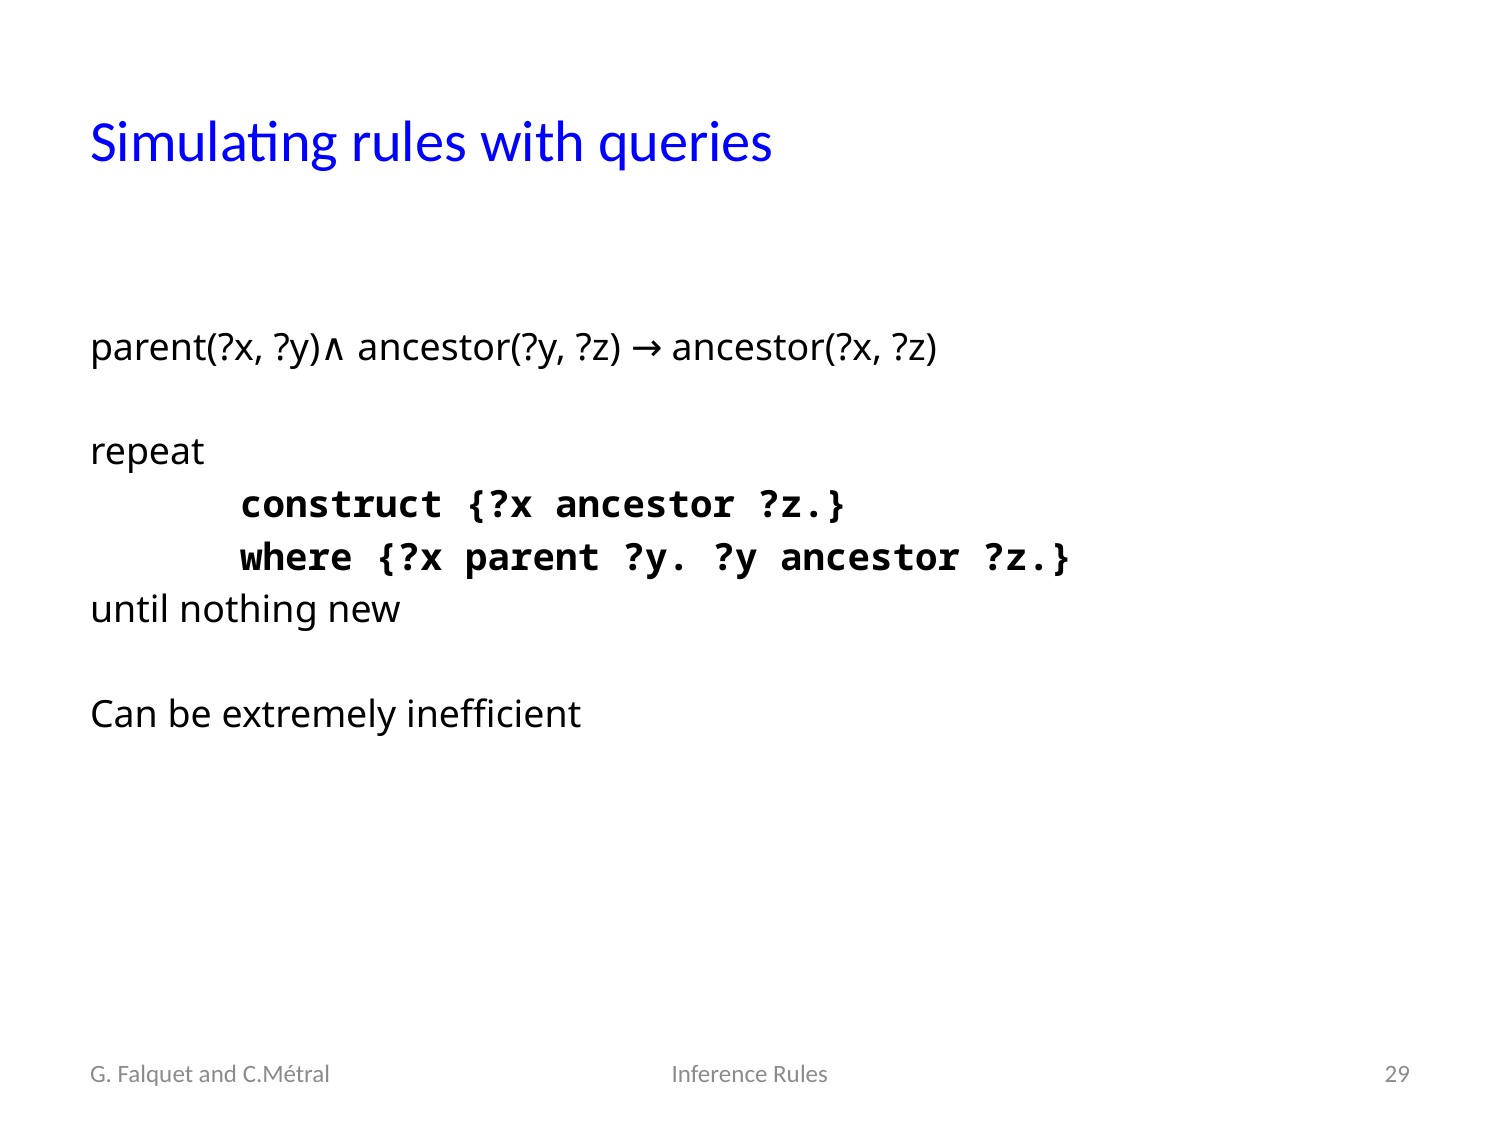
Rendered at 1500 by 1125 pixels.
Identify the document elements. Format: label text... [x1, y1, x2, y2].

footer Inference Rules [512, 1042, 988, 1103]
slide_number G. Falquet and C.Métral [75, 1042, 425, 1103]
slide_number 29 [1074, 1042, 1425, 1103]
list parent(?x, ?y)∧ ancestor(?y, ?z) → ancestor(?x, ?z) repeat construct {?x ancestor ?z.} where {?x parent ?y. ?y ancestor ?z.} until nothing new Can be extremely inefficient [75, 262, 1425, 1005]
title Simulating rules with queries [75, 66, 1425, 210]
